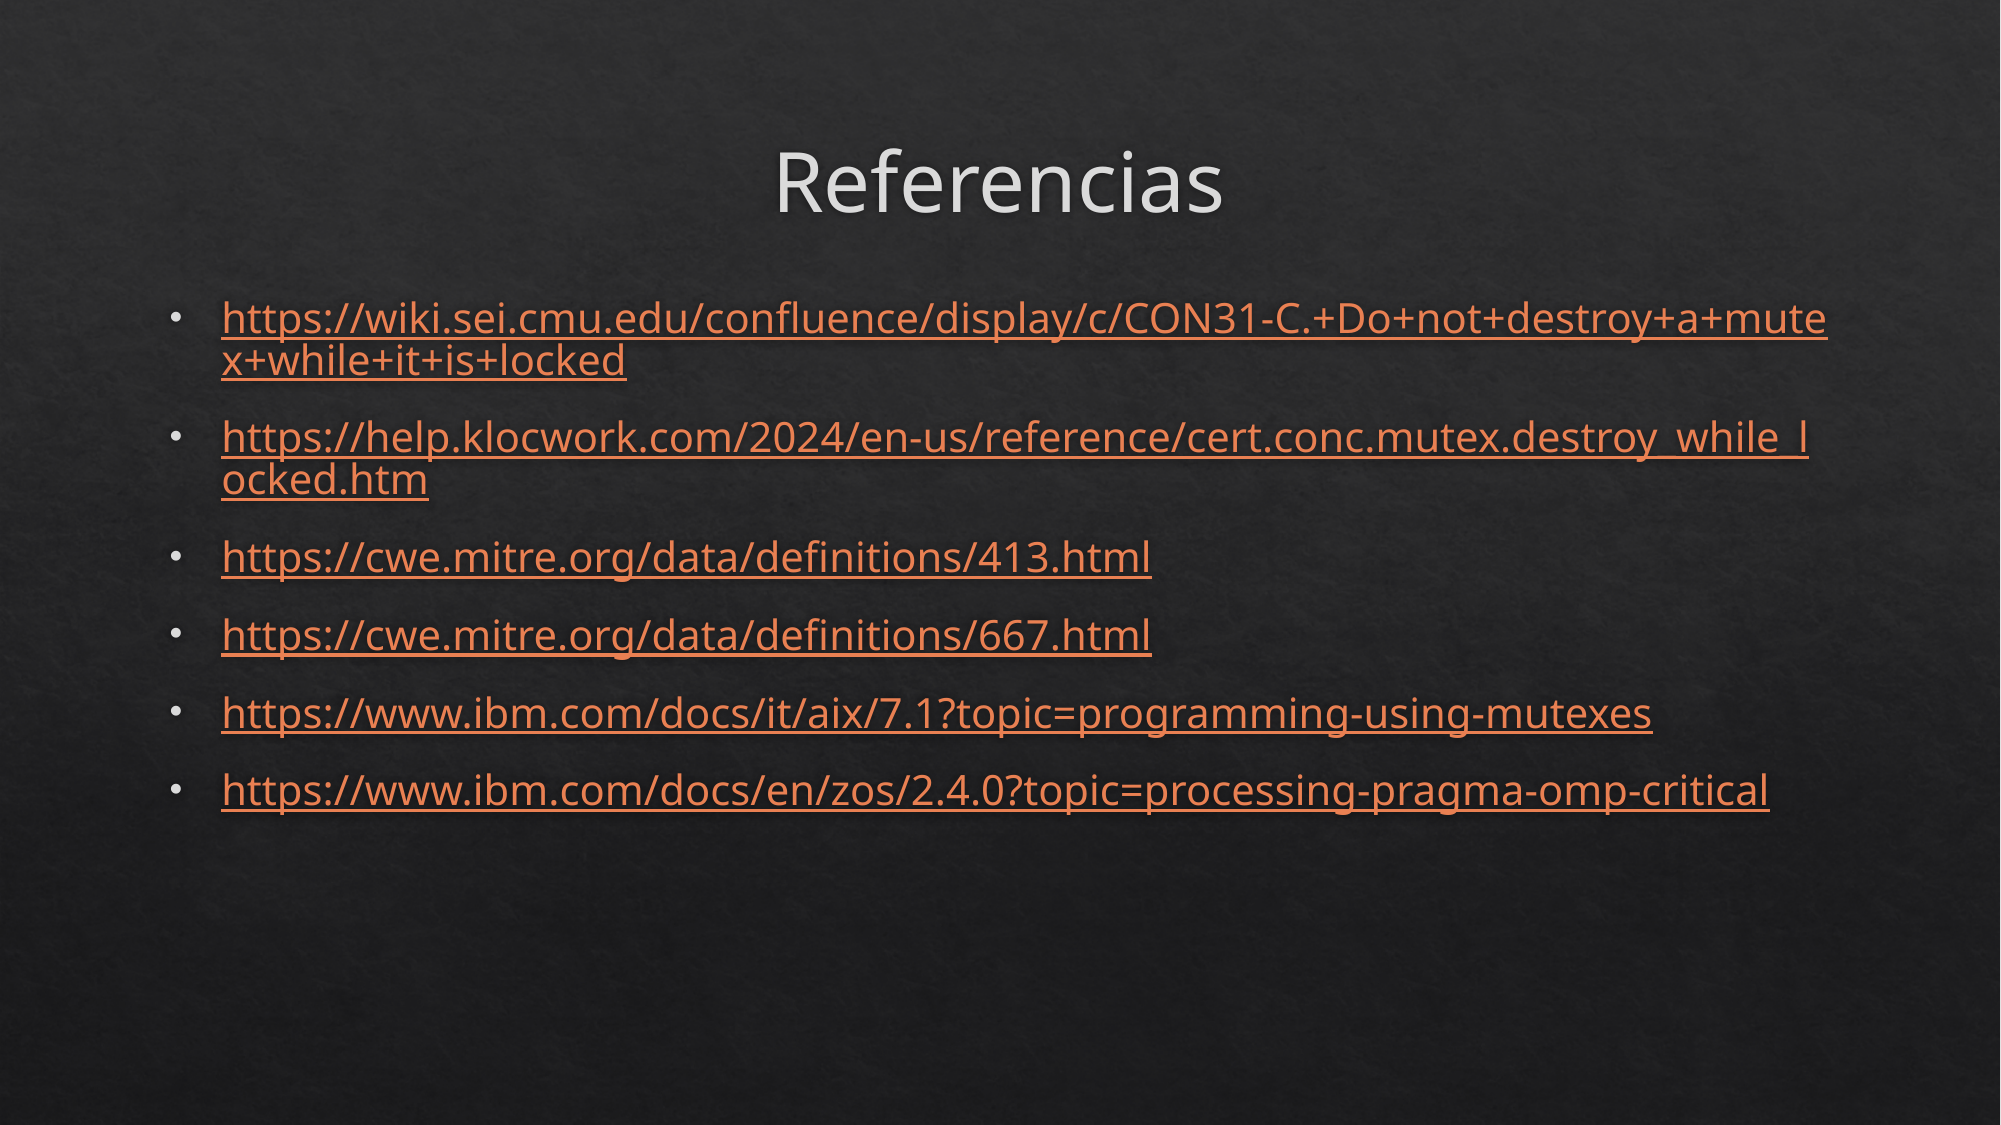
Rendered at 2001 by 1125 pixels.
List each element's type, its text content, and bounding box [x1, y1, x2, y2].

title Referencias [149, 99, 1849, 260]
list https://wiki.sei.cmu.edu/confluence/display/c/CON31-C.+Do+not+destroy+a+mutex+while+it+is+locked https://help.klocwork.com/2024/en-us/reference/cert.conc.mutex.destroy_while_locked.htm https://cwe.mitre.org/data/definitions/413.html https://cwe.mitre.org/data/definitions/667.html https://www.ibm.com/docs/it/aix/7.1?topic=programming-using-mutexes https://www.ibm.com/docs/en/zos/2.4.0?topic=processing-pragma-omp-critical [149, 284, 1849, 950]
